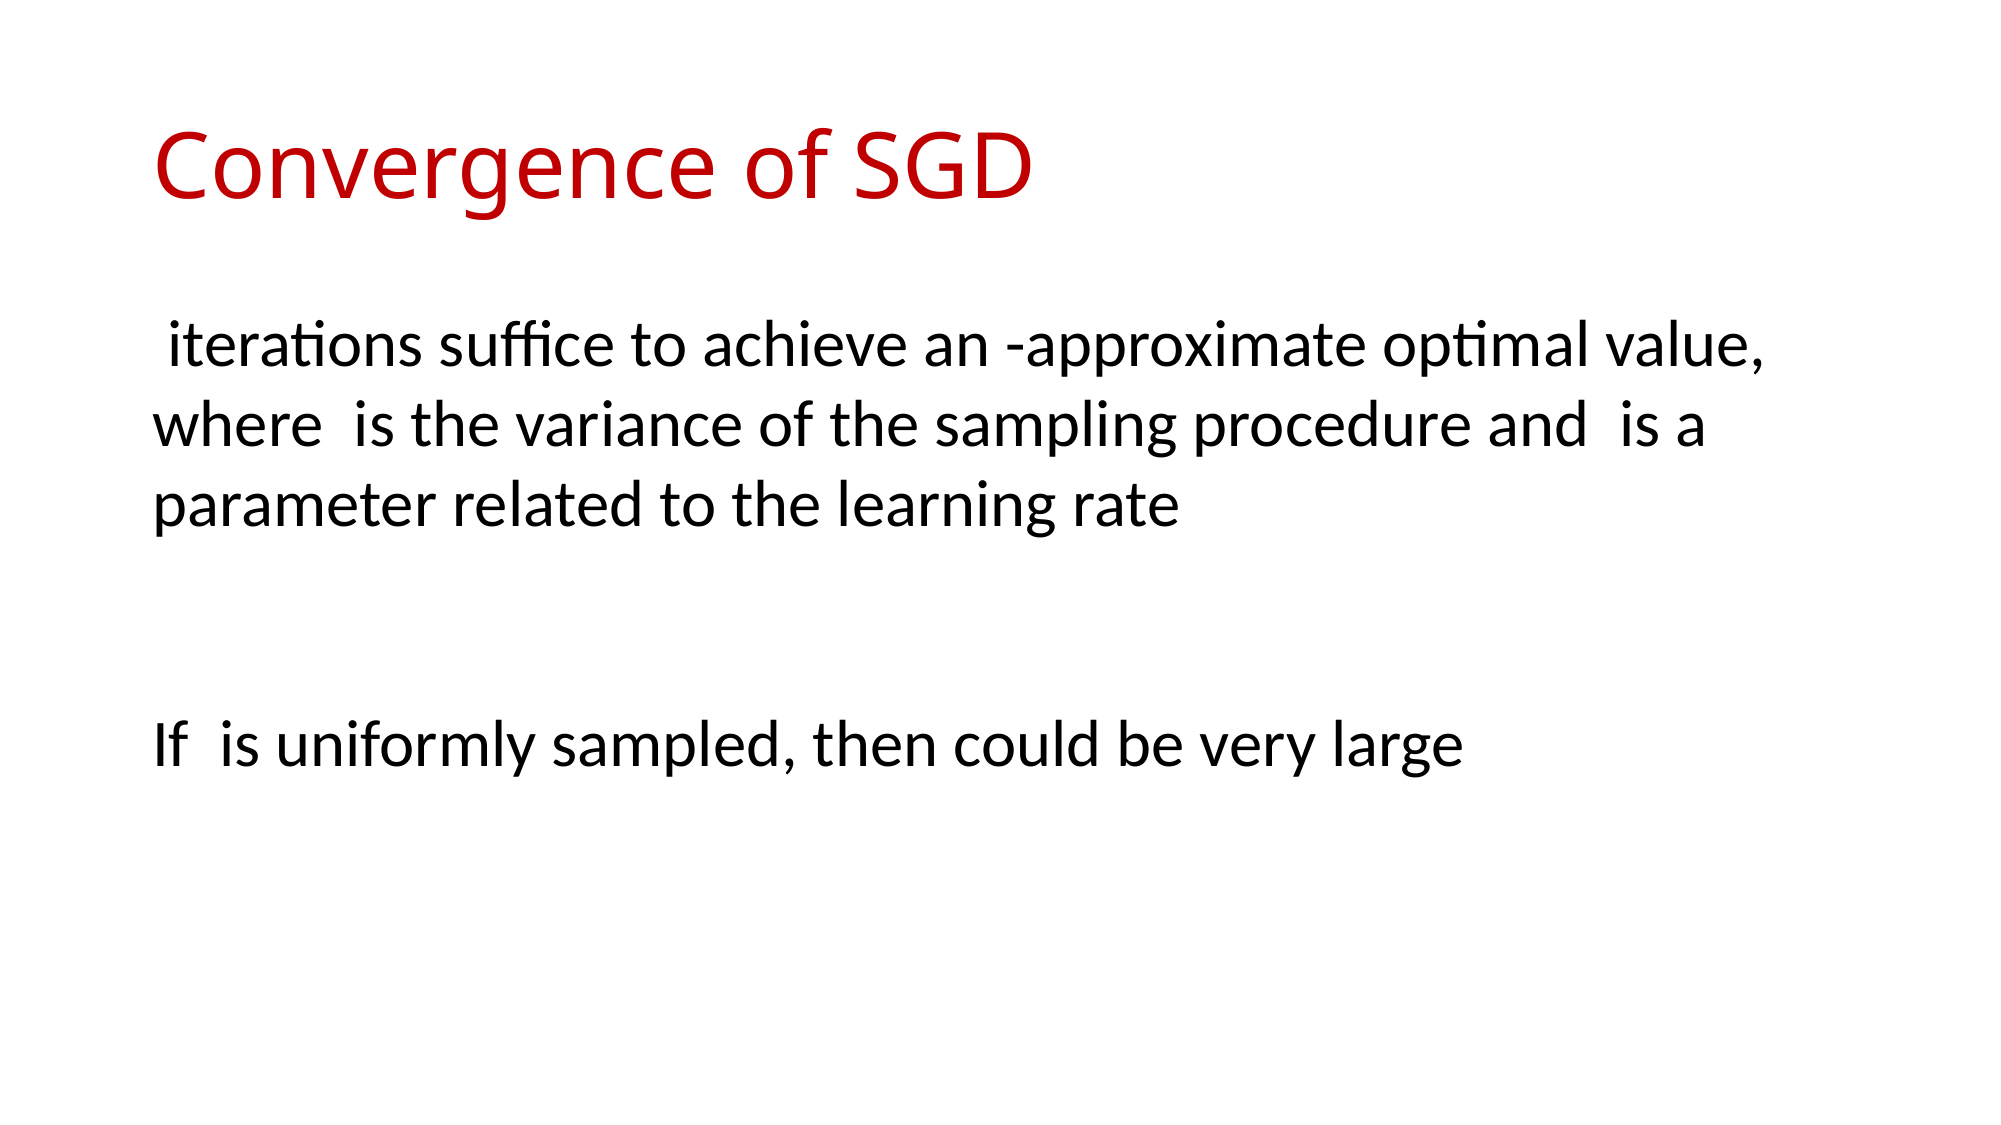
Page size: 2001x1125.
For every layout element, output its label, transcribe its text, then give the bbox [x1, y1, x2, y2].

title Convergence of SGD [137, 59, 1863, 278]
